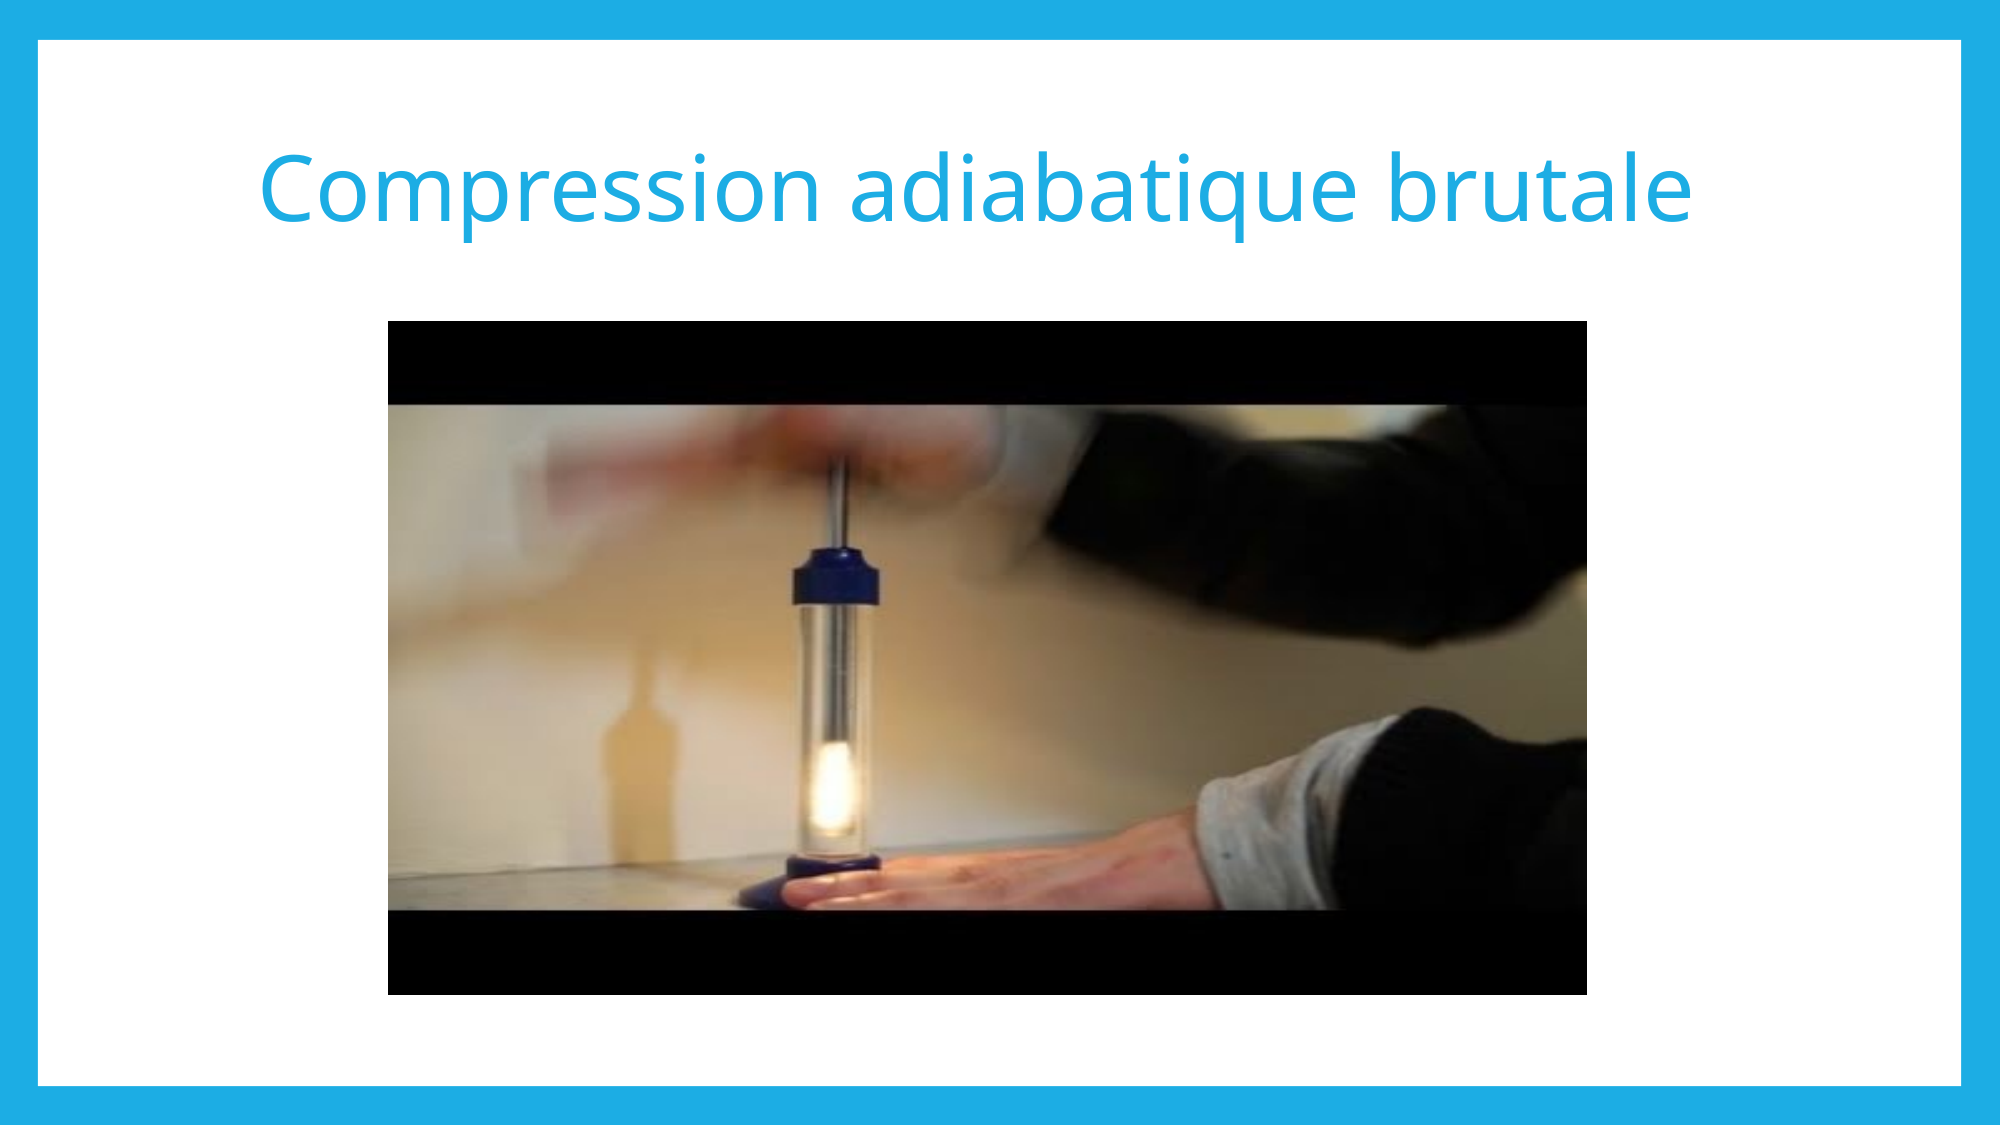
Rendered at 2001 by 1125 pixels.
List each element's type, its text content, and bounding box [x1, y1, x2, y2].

title Compression adiabatique brutale [242, 80, 1863, 303]
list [387, 319, 1588, 996]
